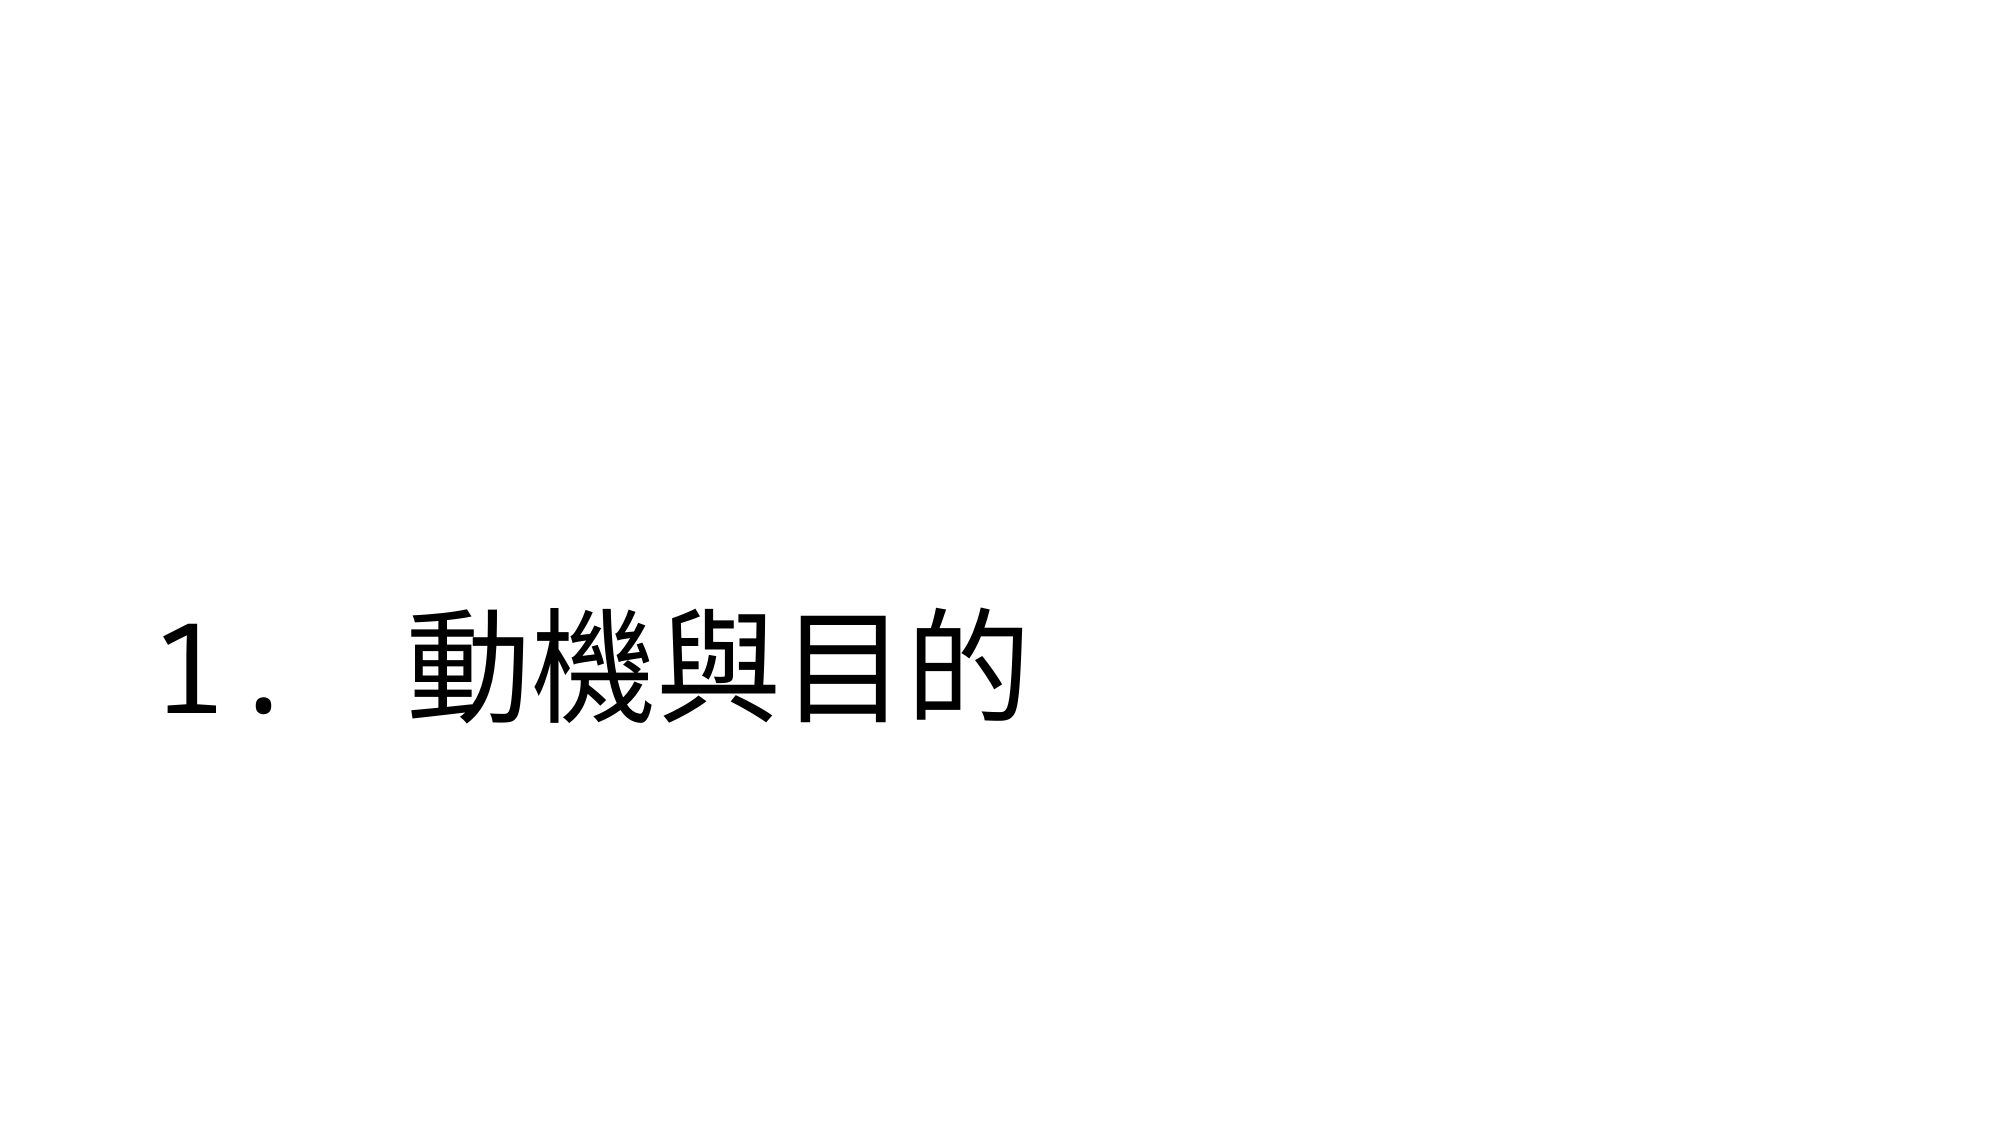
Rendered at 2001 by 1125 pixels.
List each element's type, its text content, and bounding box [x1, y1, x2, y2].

title 1. 動機與目的 [136, 280, 1862, 749]
